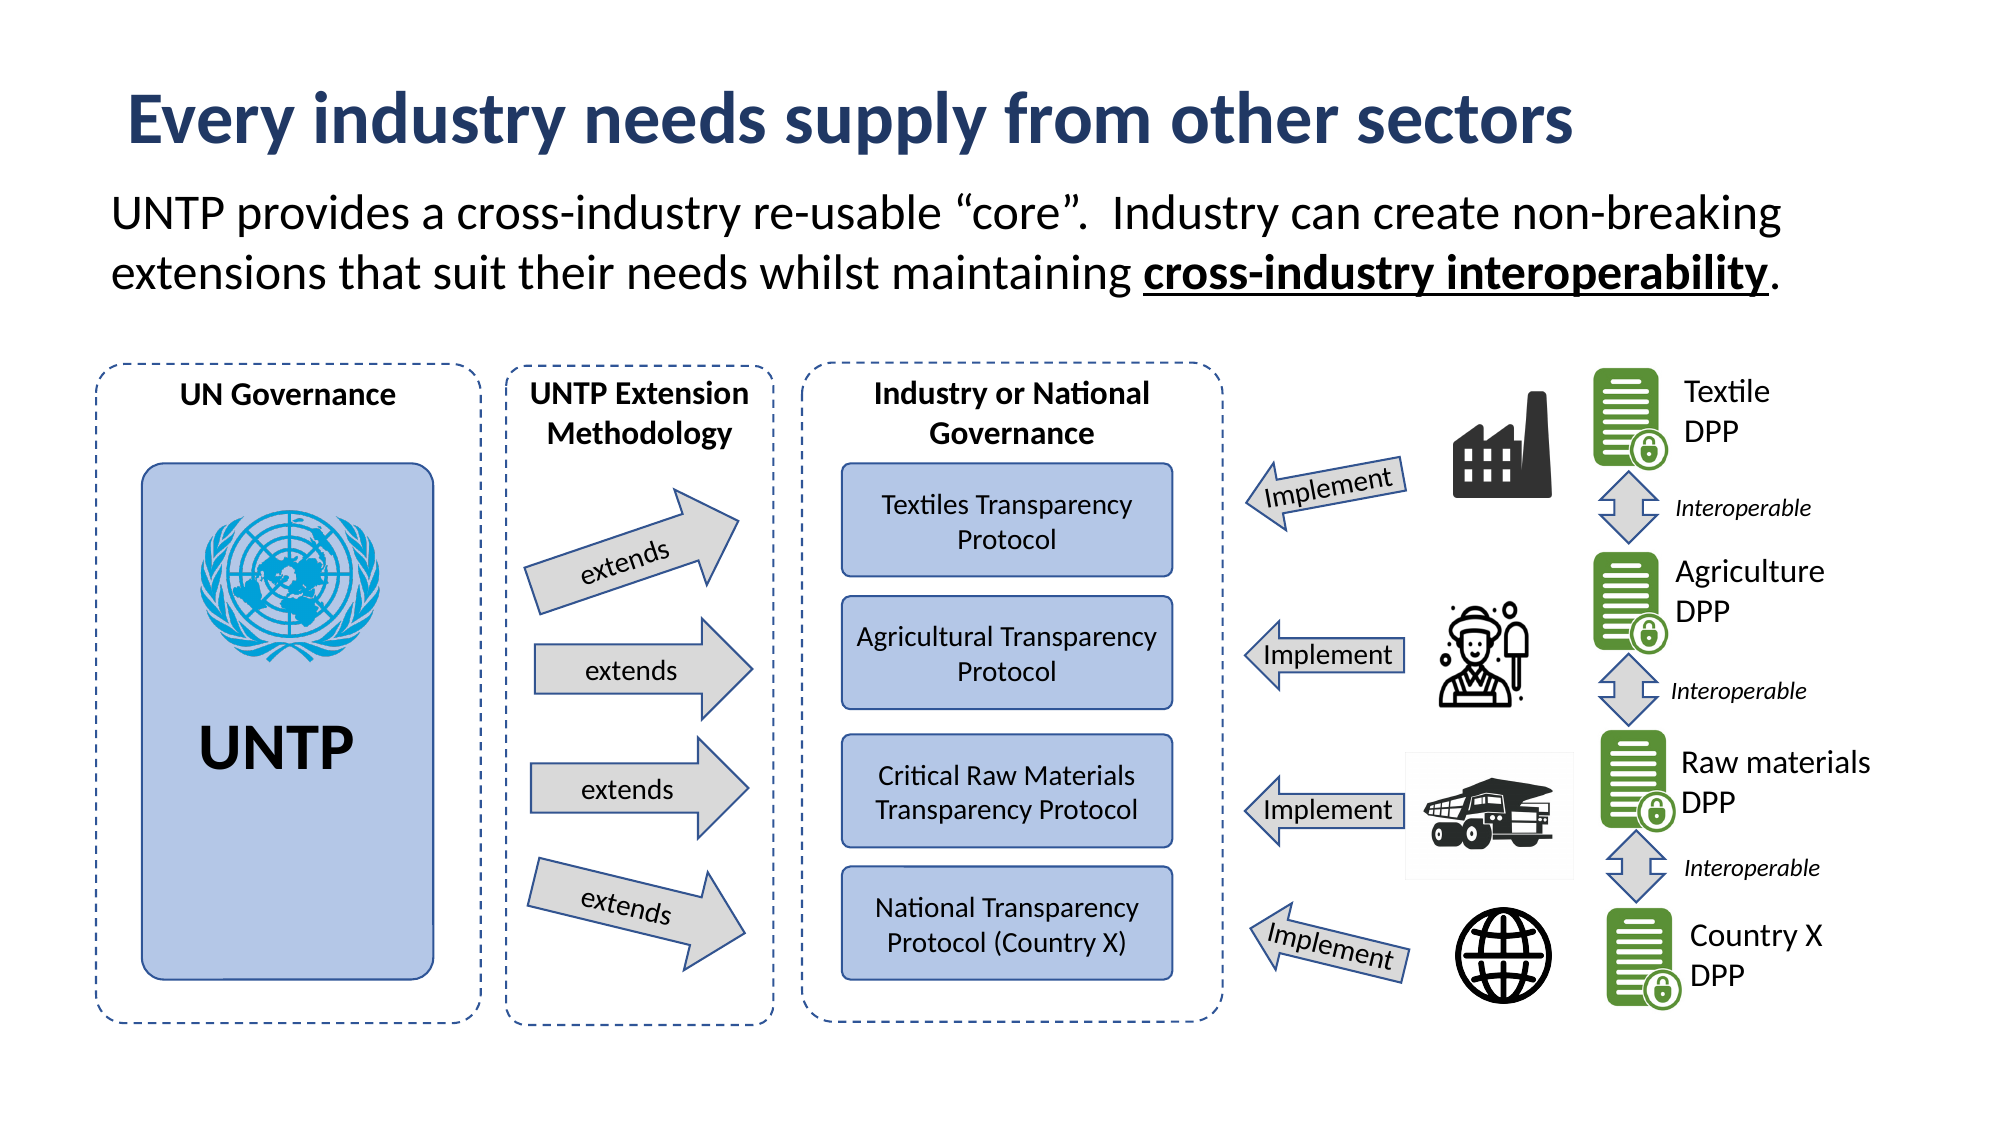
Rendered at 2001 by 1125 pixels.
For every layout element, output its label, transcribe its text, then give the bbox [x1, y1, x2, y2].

text_box UNTP Extension Methodology [505, 364, 775, 1027]
text_box Industry or National Governance [800, 361, 1224, 1023]
picture [1453, 391, 1552, 498]
text_box [1284, 901, 1294, 908]
picture [1405, 752, 1574, 880]
text_box UN Governance [94, 362, 482, 1025]
text_box Implement [1235, 444, 1421, 527]
picture [1589, 902, 1697, 1016]
text_box Interoperable [1656, 667, 1843, 712]
text_box [1597, 476, 1660, 545]
text_box Implement [1238, 783, 1405, 833]
text_box Agriculture DPP [1660, 541, 1847, 636]
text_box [841, 463, 1173, 980]
picture [1435, 596, 1532, 712]
text_box Implement [1238, 899, 1425, 990]
text_box extends [529, 735, 750, 841]
text_box Raw materials DPP [1692, 732, 1915, 828]
text_box extends [526, 856, 747, 973]
text_box Country X DPP [1697, 906, 1861, 1001]
text_box UNTP provides a cross-industry re-usable “core”. Industry can create non-breaking extensions that suit their needs whilst maintaining cross-industry interoperability. [96, 172, 1887, 307]
text_box [1597, 660, 1660, 724]
picture [1455, 907, 1552, 1004]
text_box [1605, 838, 1668, 902]
picture [1576, 362, 1684, 476]
text_box [1271, 774, 1281, 783]
text_box Every industry needs supply from other sectors [112, 62, 1593, 167]
text_box [1266, 460, 1276, 471]
text_box [1271, 618, 1281, 627]
text_box [1272, 519, 1288, 533]
text_box extends [533, 616, 754, 722]
picture [1576, 546, 1684, 660]
text_box Textile DPP [1669, 361, 1836, 457]
picture [1584, 724, 1692, 838]
text_box Implement [1238, 627, 1418, 678]
text_box Interoperable [1660, 483, 1839, 529]
text_box Interoperable [1669, 844, 1856, 889]
text_box extends [523, 487, 740, 616]
text_box UNTP [184, 695, 392, 790]
text_box [1265, 833, 1281, 848]
text_box [1264, 954, 1280, 973]
picture [198, 508, 382, 663]
text_box [1266, 678, 1281, 693]
